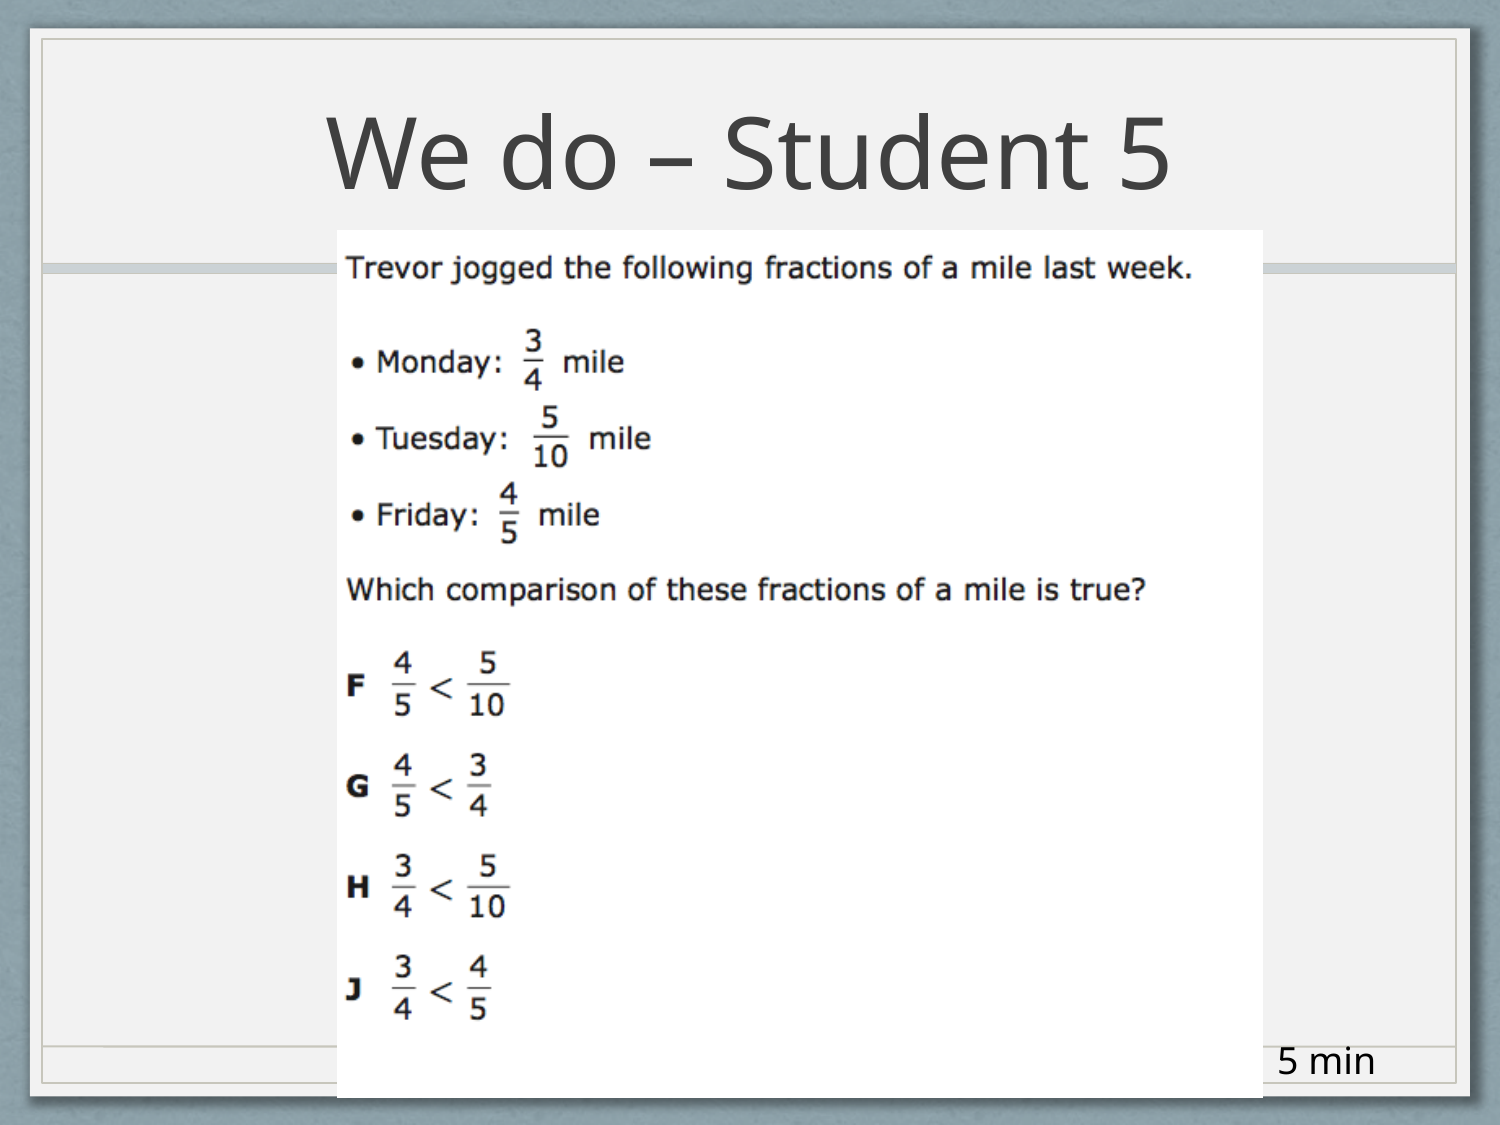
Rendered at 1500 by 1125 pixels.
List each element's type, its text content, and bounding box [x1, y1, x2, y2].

text_box 5 min [1280, 1029, 1397, 1090]
title We do – Student 5 [147, 40, 1353, 260]
picture [336, 229, 1263, 1099]
